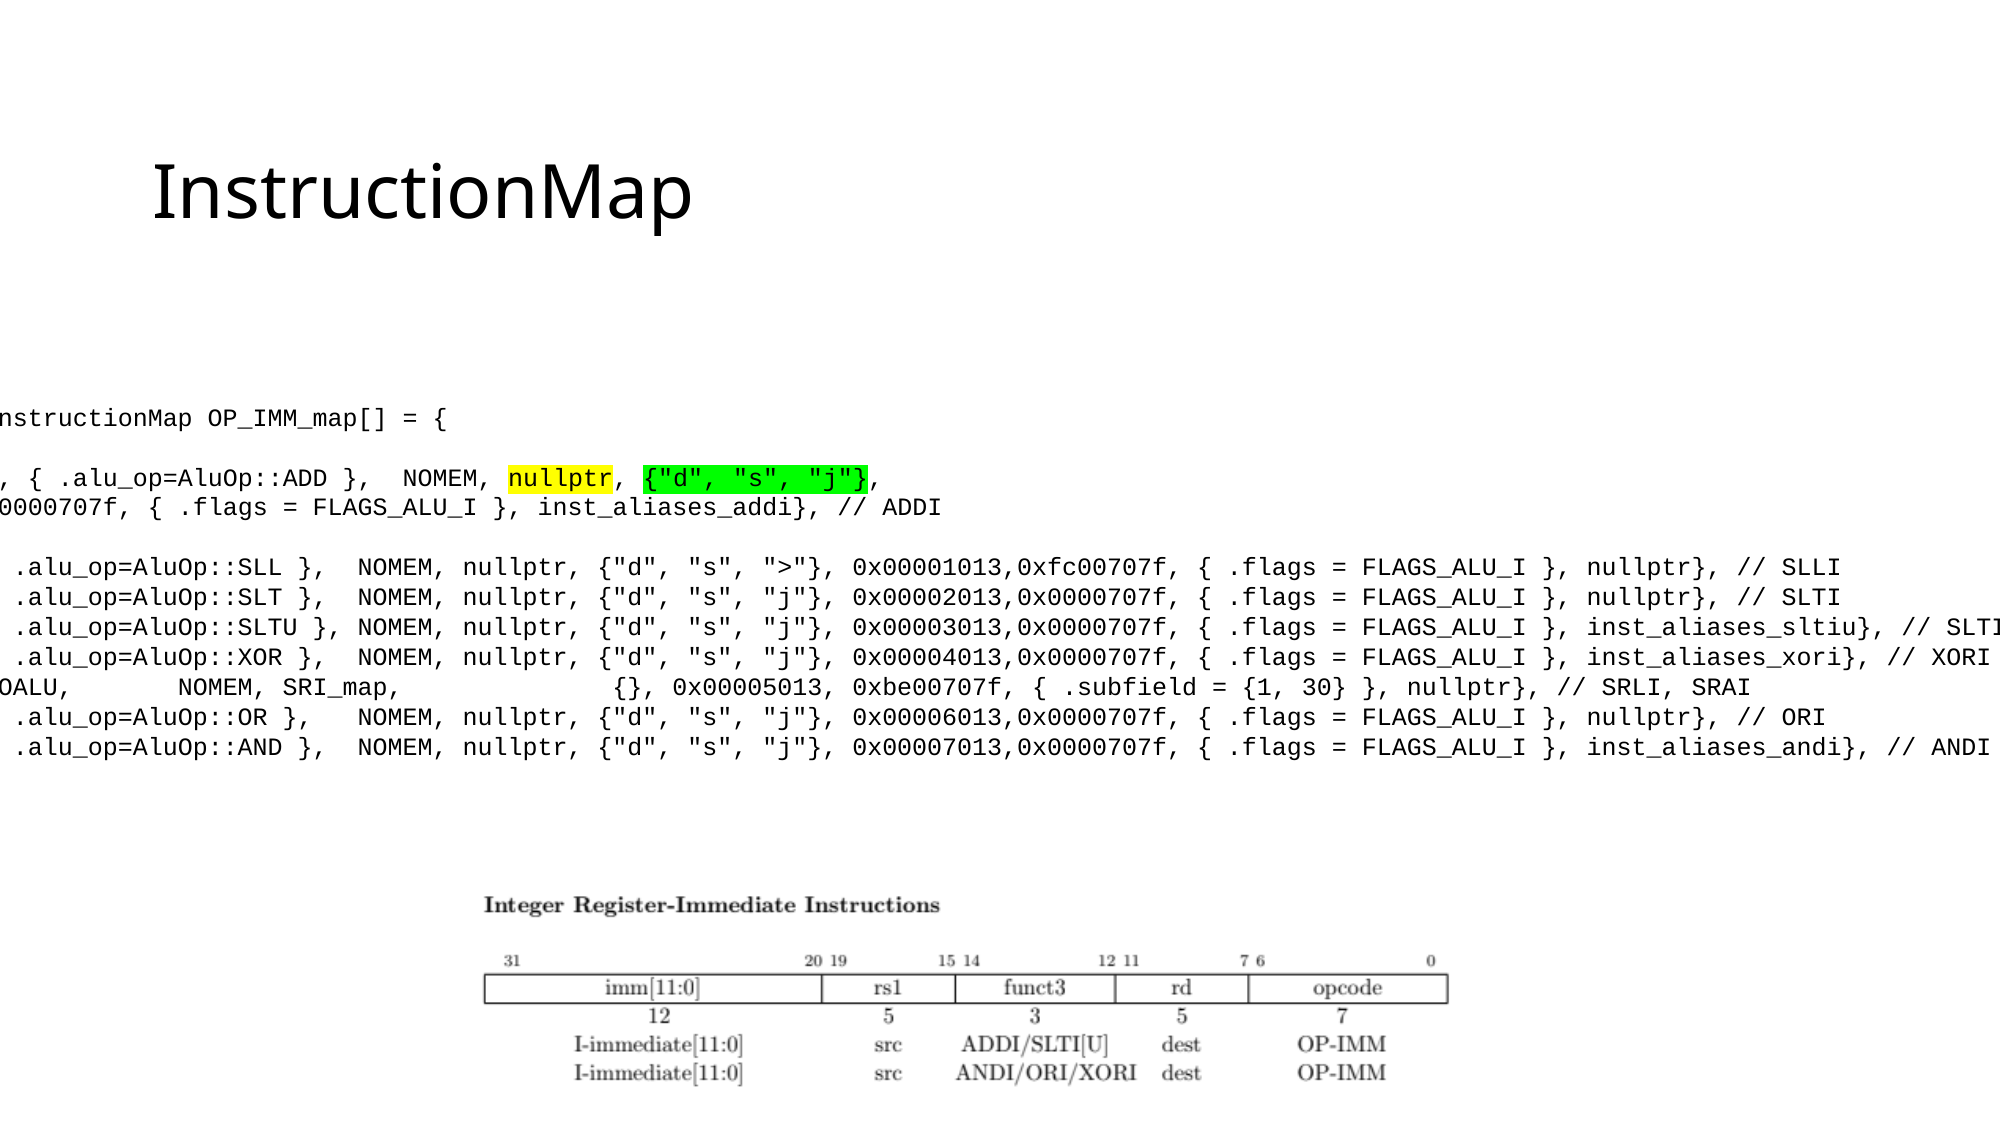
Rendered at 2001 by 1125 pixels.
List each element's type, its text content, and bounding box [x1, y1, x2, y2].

title InstructionMap [137, 85, 1863, 304]
picture [467, 884, 1490, 1104]
text_box static const struct InstructionMap OP_IMM_map[] = { { "addi", IT_I, { .alu_op=AluOp::ADD }, NOMEM, nullptr, {"d", "s", "j"}, 0x00000013,0x0000707f, { .flags = FLAGS_ALU_I }, inst_aliases_addi}, // ADDI {"slli", IT_I, { .alu_op=AluOp::SLL }, NOMEM, nullptr, {"d", "s", ">"}, 0x00001013,0xfc00707f, { .flags = FLAGS_ALU_I }, nullptr}, // SLLI {"slti", IT_I, { .alu_op=AluOp::SLT }, NOMEM, nullptr, {"d", "s", "j"}, 0x00002013,0x0000707f, { .flags = FLAGS_ALU_I }, nullptr}, // SLTI {"sltiu", IT_I, { .alu_op=AluOp::SLTU }, NOMEM, nullptr, {"d", "s", "j"}, 0x00003013,0x0000707f, { .flags = FLAGS_ALU_I }, inst_aliases_sltiu}, // SLTIU {"xori", IT_I, { .alu_op=AluOp::XOR }, NOMEM, nullptr, {"d", "s", "j"}, 0x00004013,0x0000707f, { .flags = FLAGS_ALU_I }, inst_aliases_xori}, // XORI {"sri", IT_I, NOALU, NOMEM, SRI_map, {}, 0x00005013, 0xbe00707f, { .subfield = {1, 30} }, nullptr}, // SRLI, SRAI {"ori", IT_I, { .alu_op=AluOp::OR }, NOMEM, nullptr, {"d", "s", "j"}, 0x00006013,0x0000707f, { .flags = FLAGS_ALU_I }, nullptr}, // ORI {"andi", IT_I, { .alu_op=AluOp::AND }, NOMEM, nullptr, {"d", "s", "j"}, 0x00007013,0x0000707f, { .flags = FLAGS_ALU_I }, inst_aliases_andi}, // ANDI }; [0, 393, 2000, 798]
